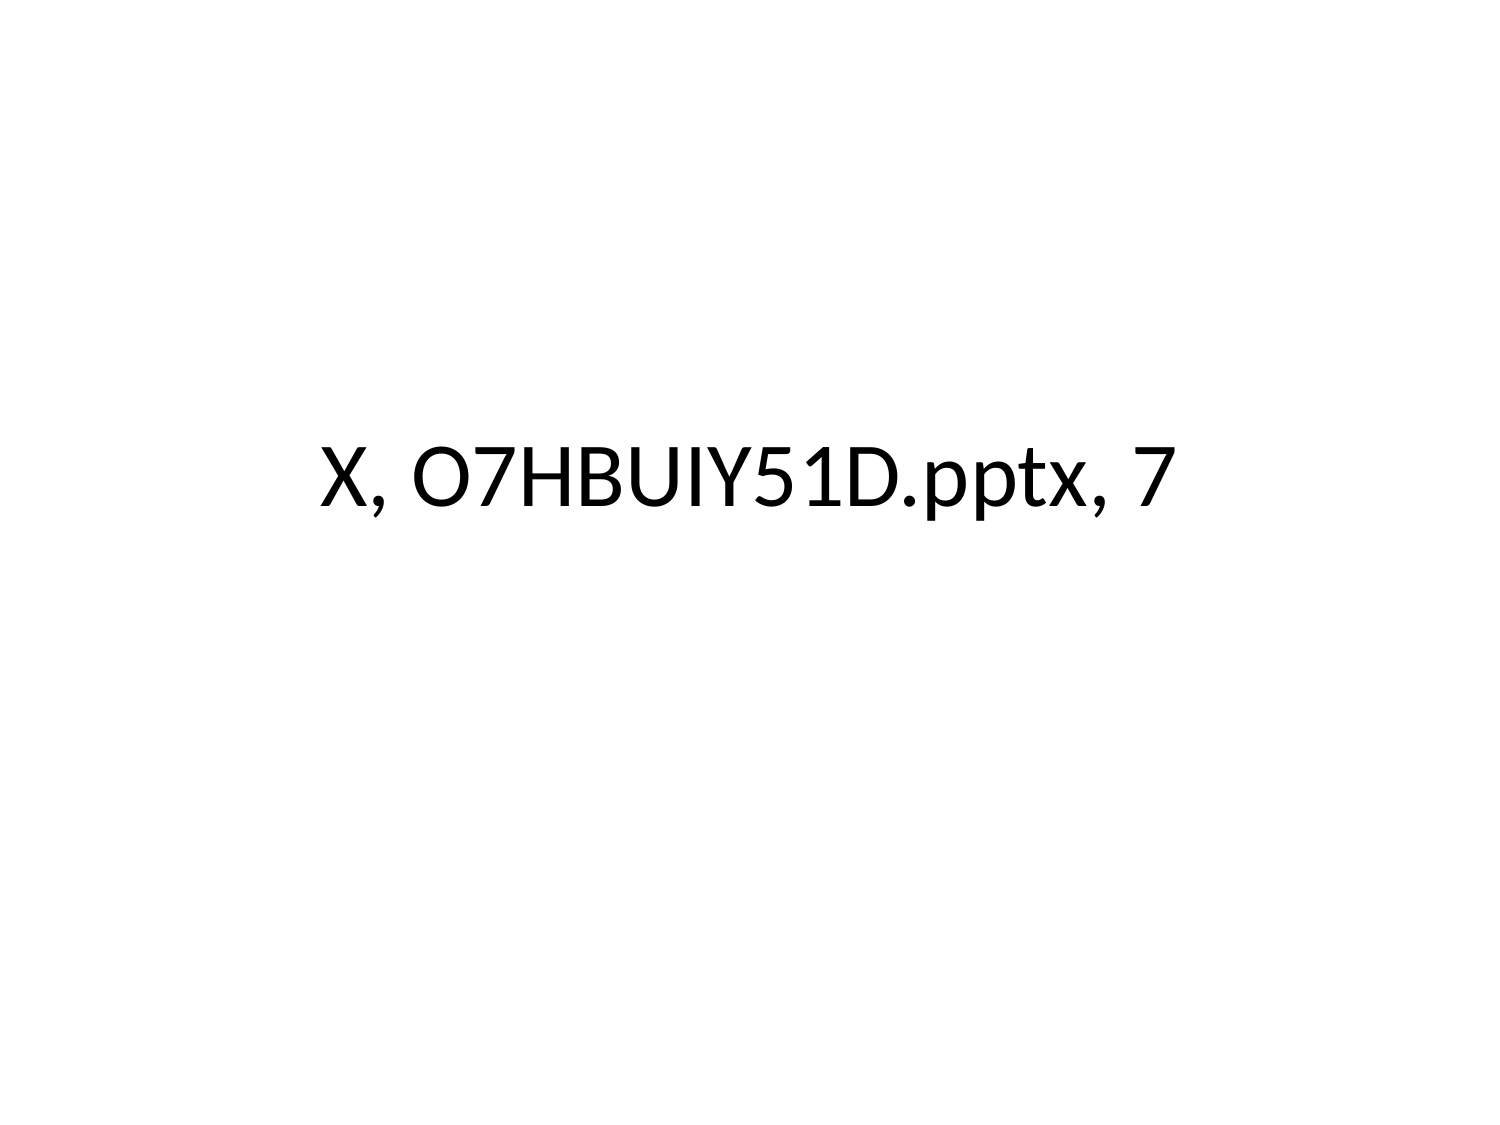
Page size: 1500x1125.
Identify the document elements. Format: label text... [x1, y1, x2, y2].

title X, O7HBUIY51D.pptx, 7 [112, 349, 1388, 591]
